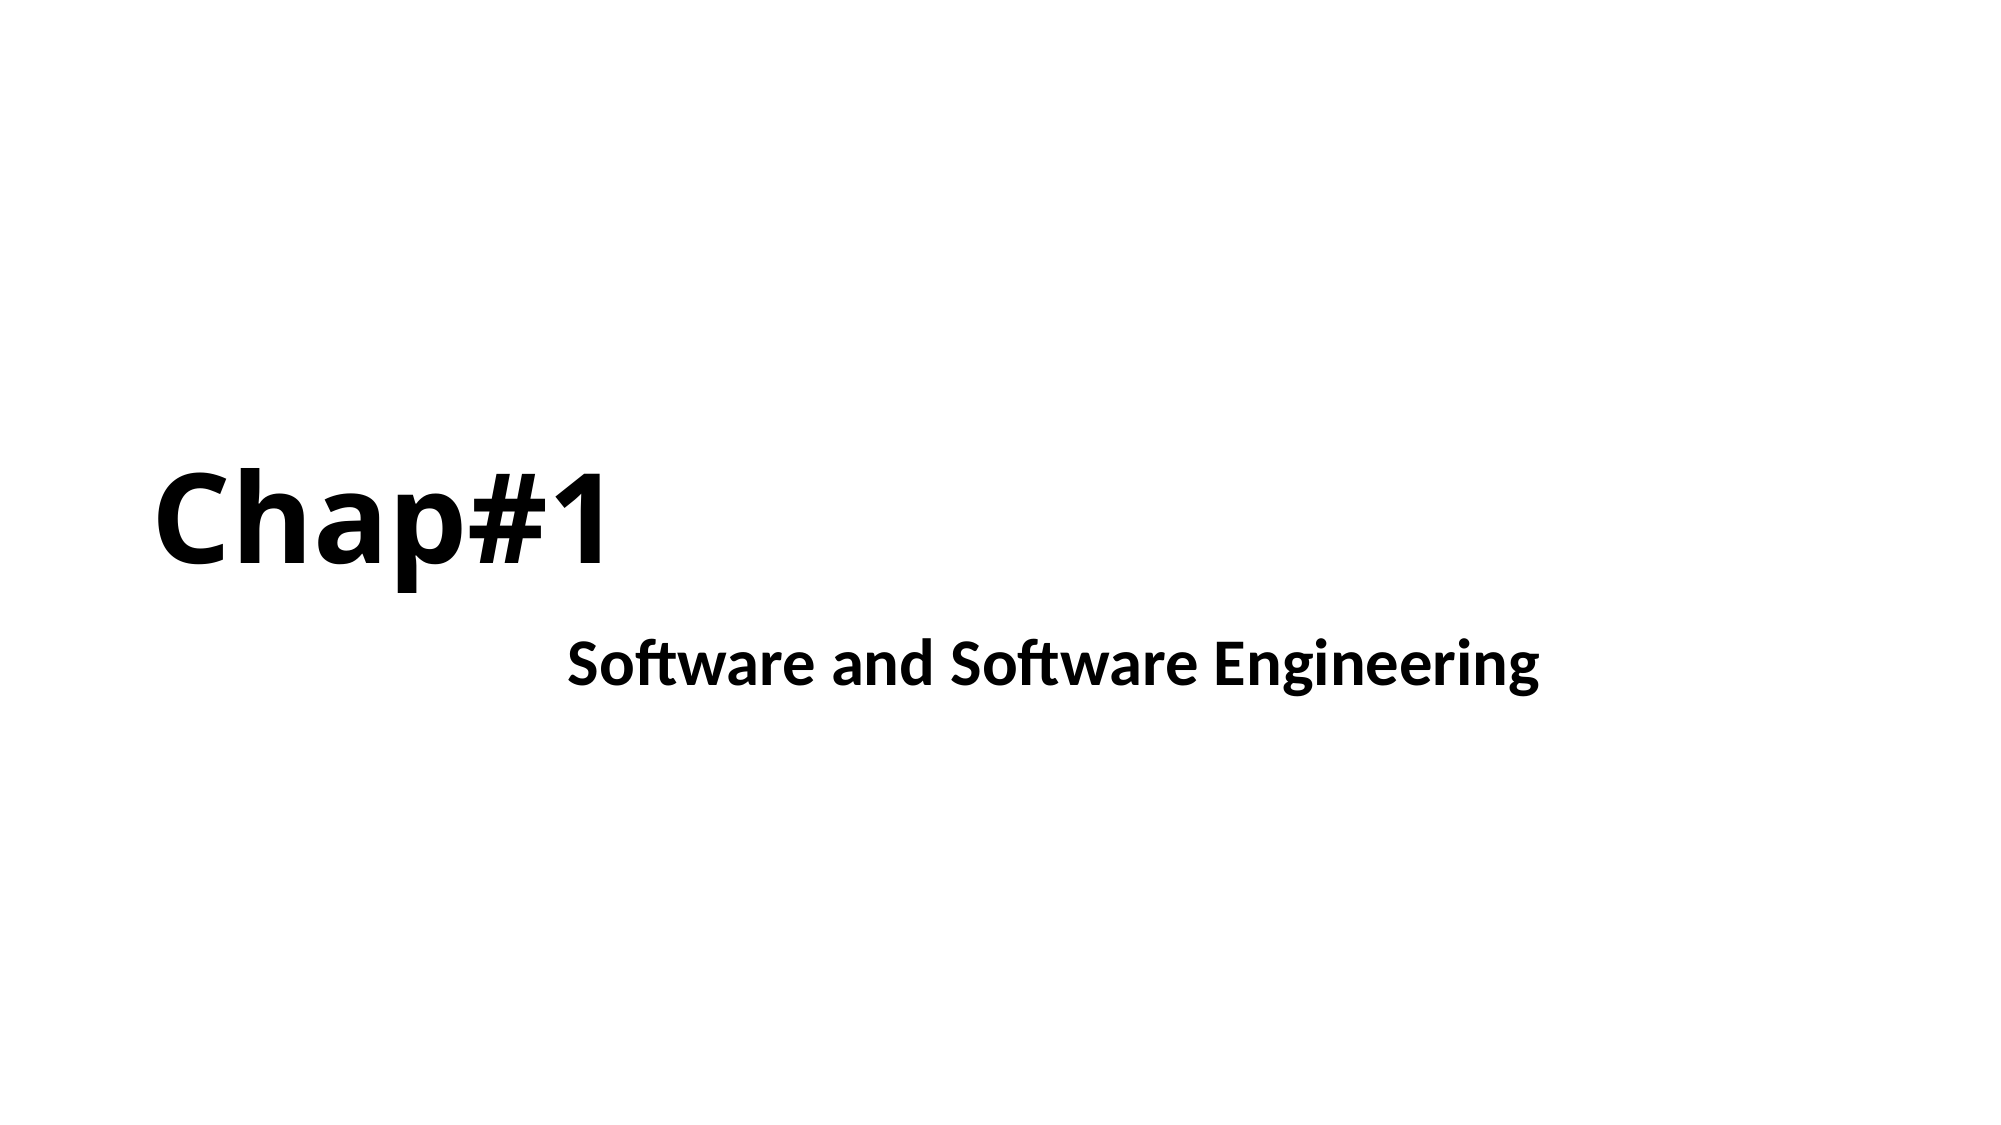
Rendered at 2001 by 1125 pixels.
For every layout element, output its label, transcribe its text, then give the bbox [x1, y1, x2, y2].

title Chap#1 [136, 280, 1862, 598]
list Software and Software Engineering [136, 620, 1862, 768]
